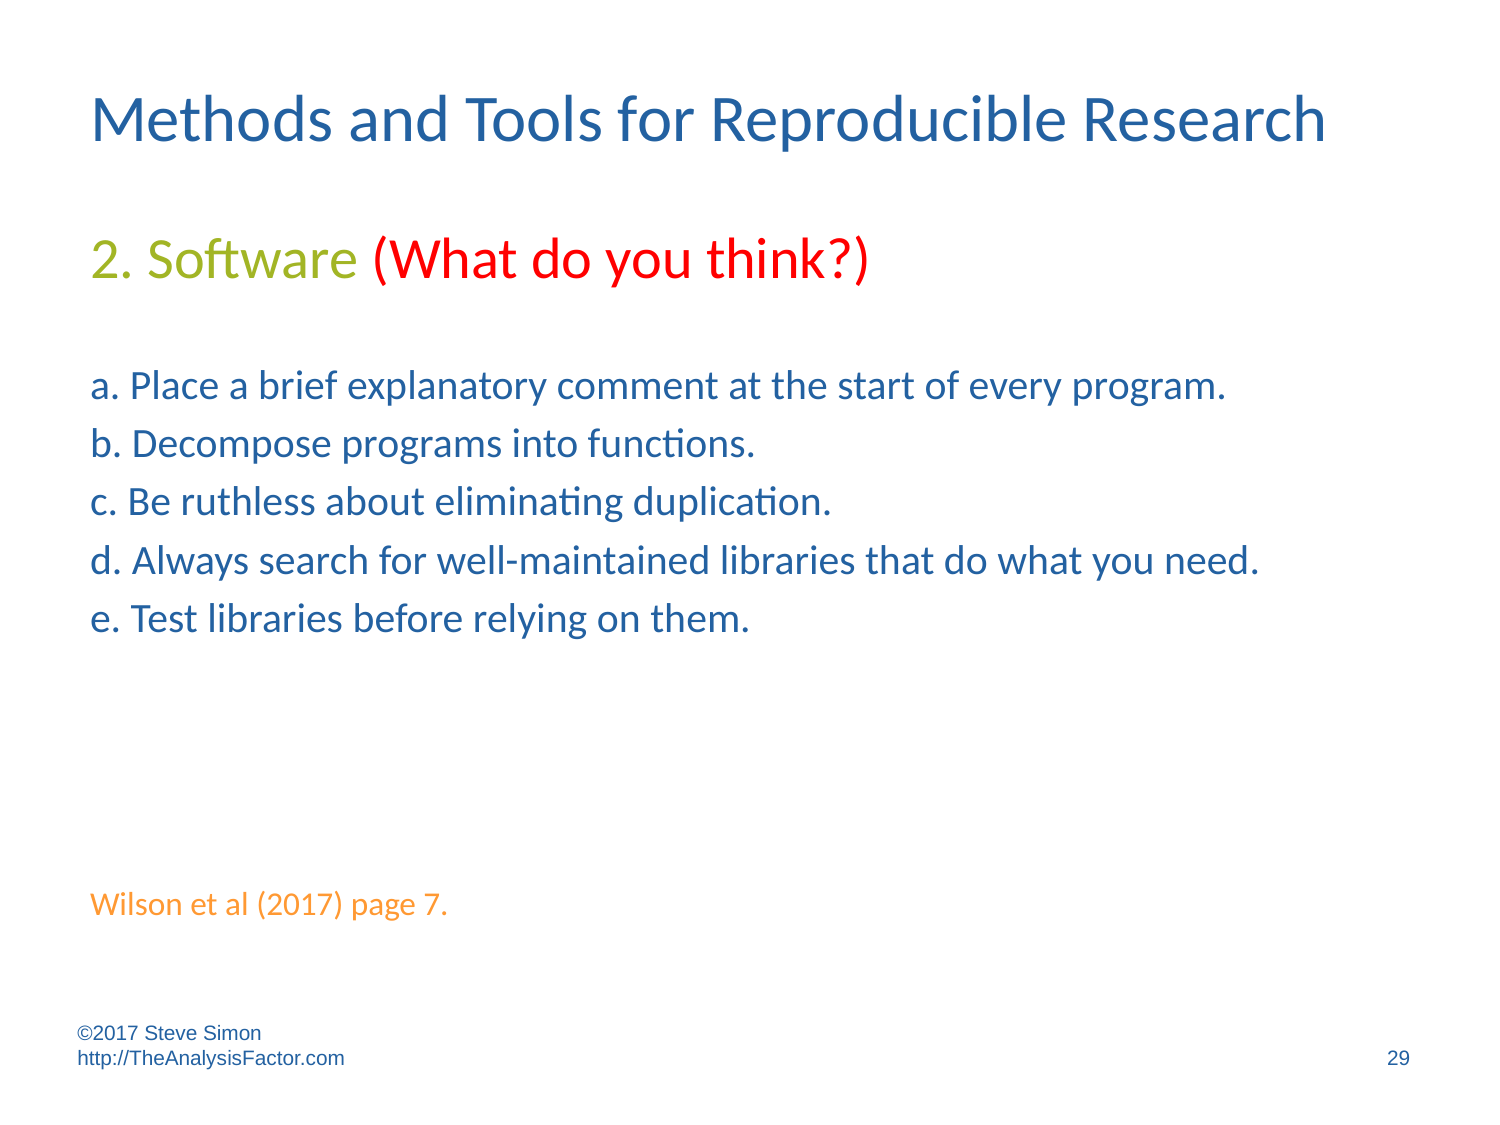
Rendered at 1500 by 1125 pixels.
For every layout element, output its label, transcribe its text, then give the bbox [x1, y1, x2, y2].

slide_number 29 [1275, 1012, 1425, 1091]
list Wilson et al (2017) page 7. [75, 875, 1425, 975]
list a. Place a brief explanatory comment at the start of every program. b. Decompose programs into functions. c. Be ruthless about eliminating duplication. d. Always search for well-maintained libraries that do what you need. e. Test libraries before relying on them. [75, 350, 1425, 800]
list 2. Software (What do you think?) [75, 212, 1425, 300]
footer ©2017 Steve Simon http://TheAnalysisFactor.com [62, 1012, 450, 1091]
title Methods and Tools for Reproducible Research [75, 62, 1425, 163]
